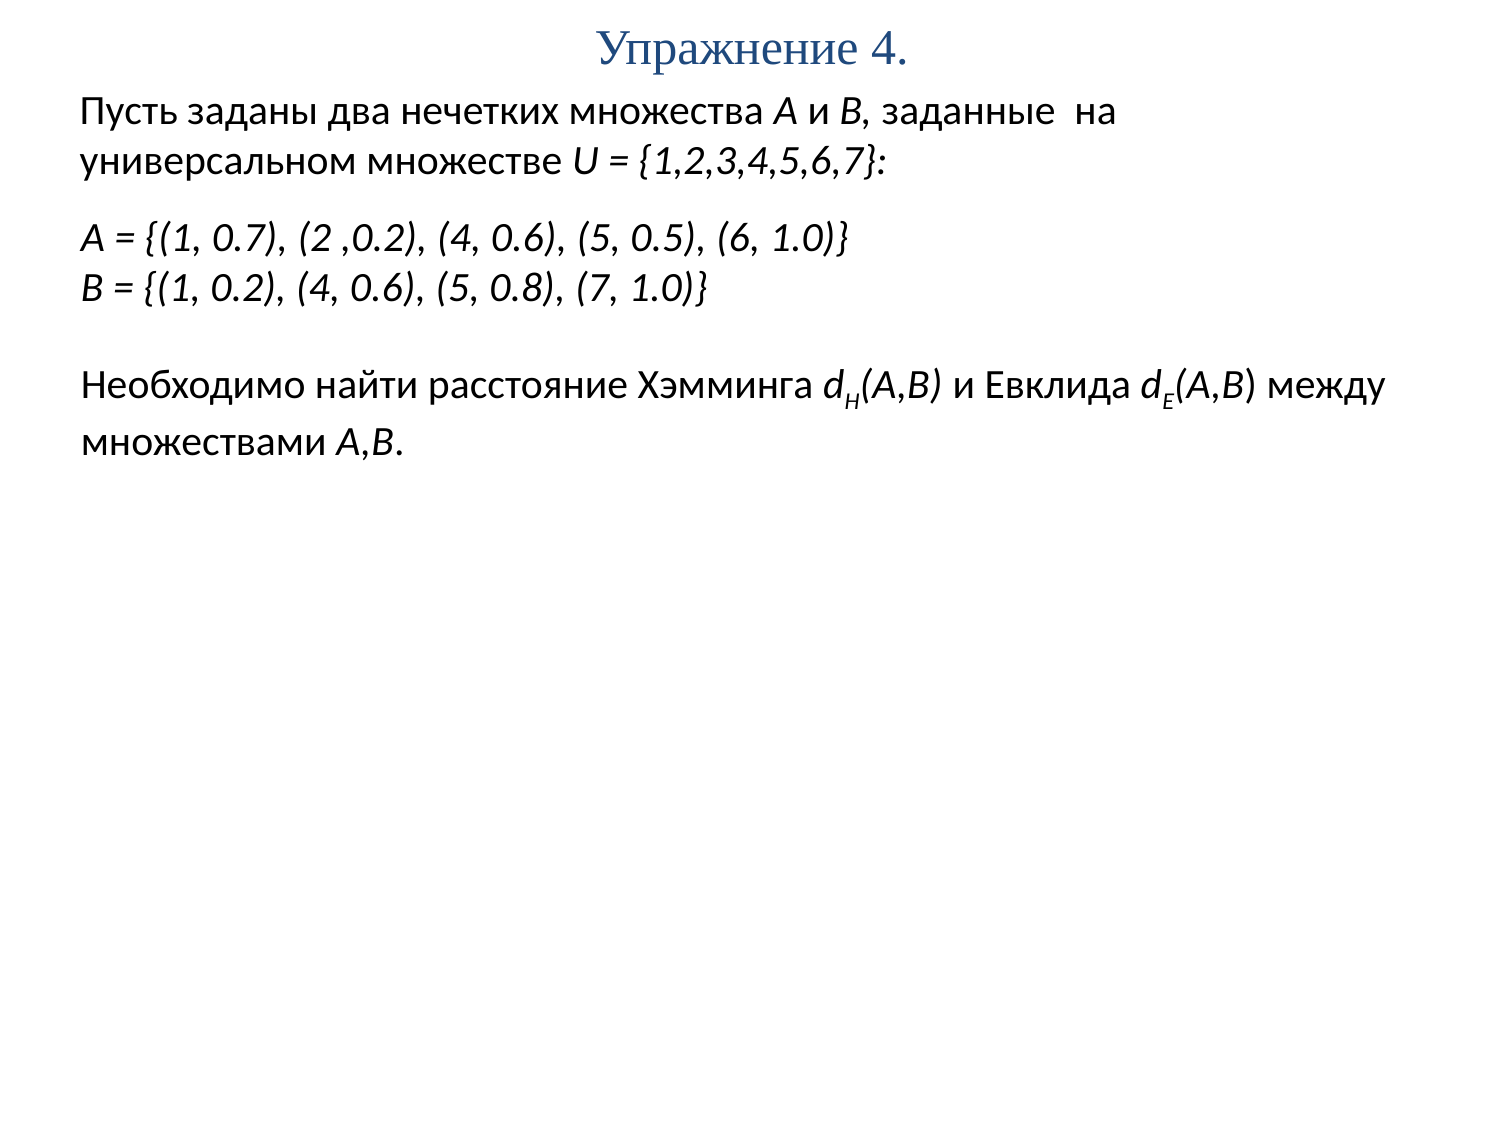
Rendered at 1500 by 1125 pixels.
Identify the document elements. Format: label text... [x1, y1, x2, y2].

text_box Необходимо найти расстояние Хэмминга dH(A,B) и Евклида dE(A,B) между множествами А,B. [66, 349, 1483, 472]
text_box Пусть заданы два нечетких множества А и B, заданные на универсальном множестве U = {1,2,3,4,5,6,7}: [64, 75, 1353, 190]
title Упражнение 4. [76, 4, 1427, 85]
text_box A = {(1, 0.7), (2 ,0.2), (4, 0.6), (5, 0.5), (6, 1.0)} B = {(1, 0.2), (4, 0.6), (5, 0.8), (7, 1.0)} [66, 202, 1153, 317]
